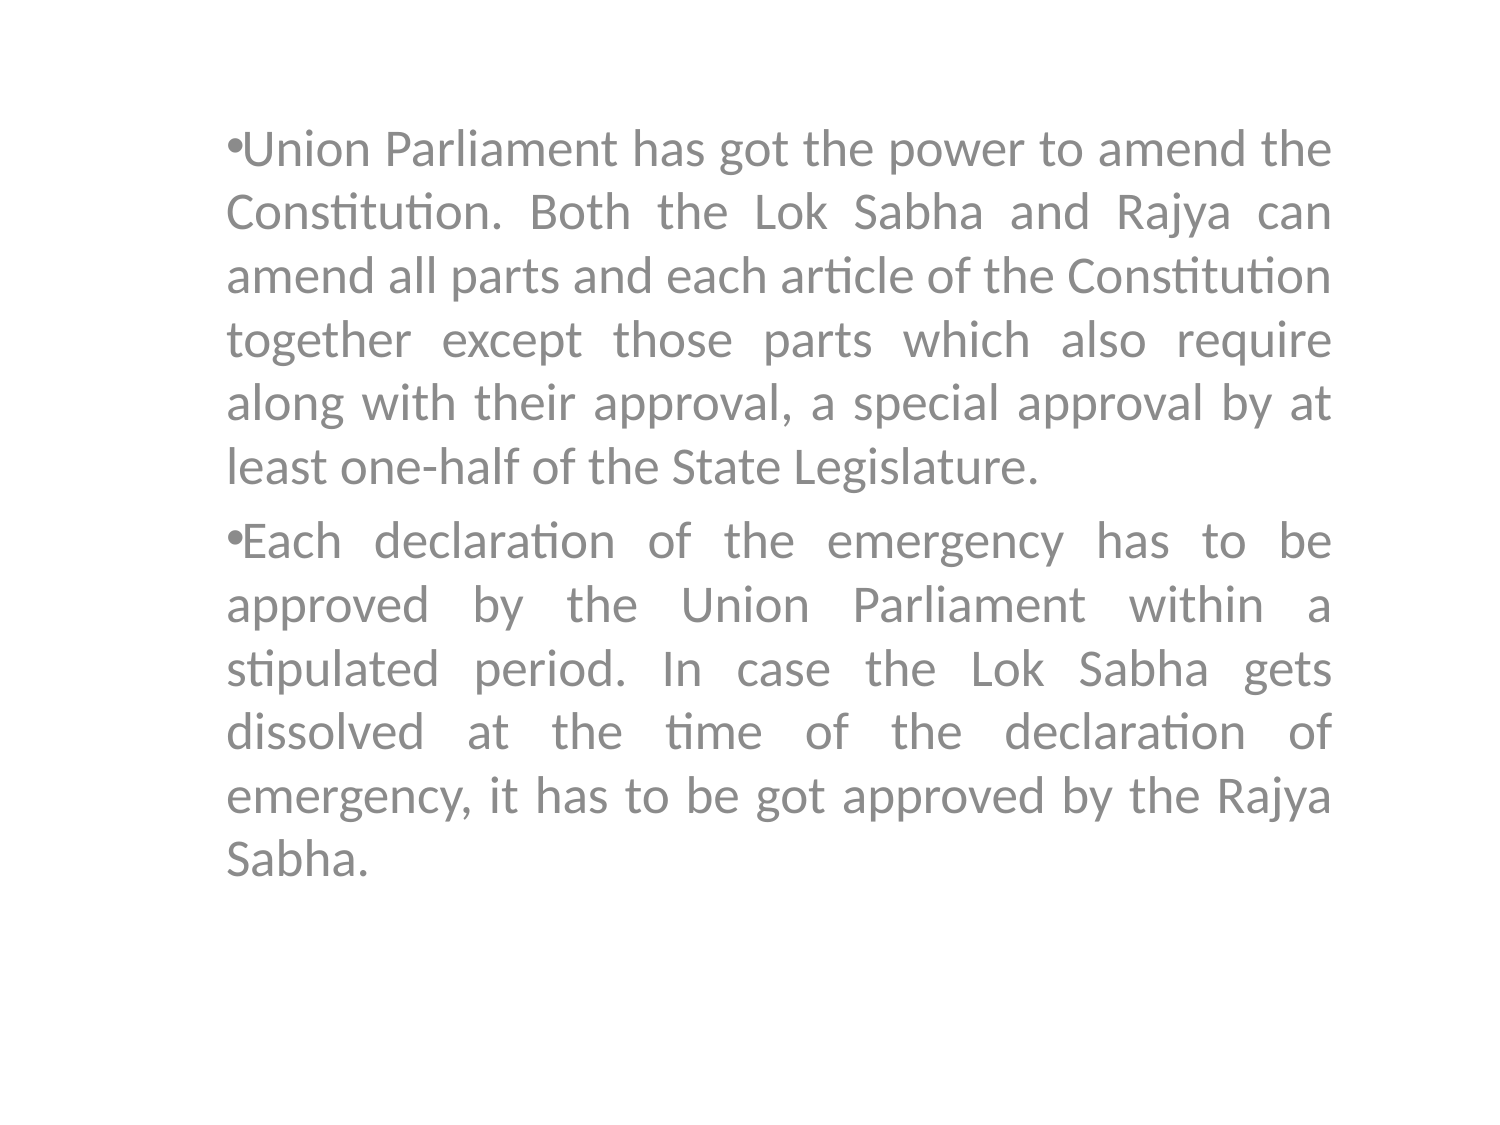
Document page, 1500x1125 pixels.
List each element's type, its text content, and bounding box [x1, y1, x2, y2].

subtitle Union Parliament has got the power to amend the Constitution. Both the Lok Sabha and Rajya can amend all parts and each article of the Constitution together except those parts which also require along with their approval, a special approval by at least one-half of the State Legislature. Each declaration of the emergency has to be approved by the Union Parliament within a stipulated period. In case the Lok Sabha gets dissolved at the time of the declaration of emergency, it has to be got approved by the Rajya Sabha. [210, 105, 1348, 925]
